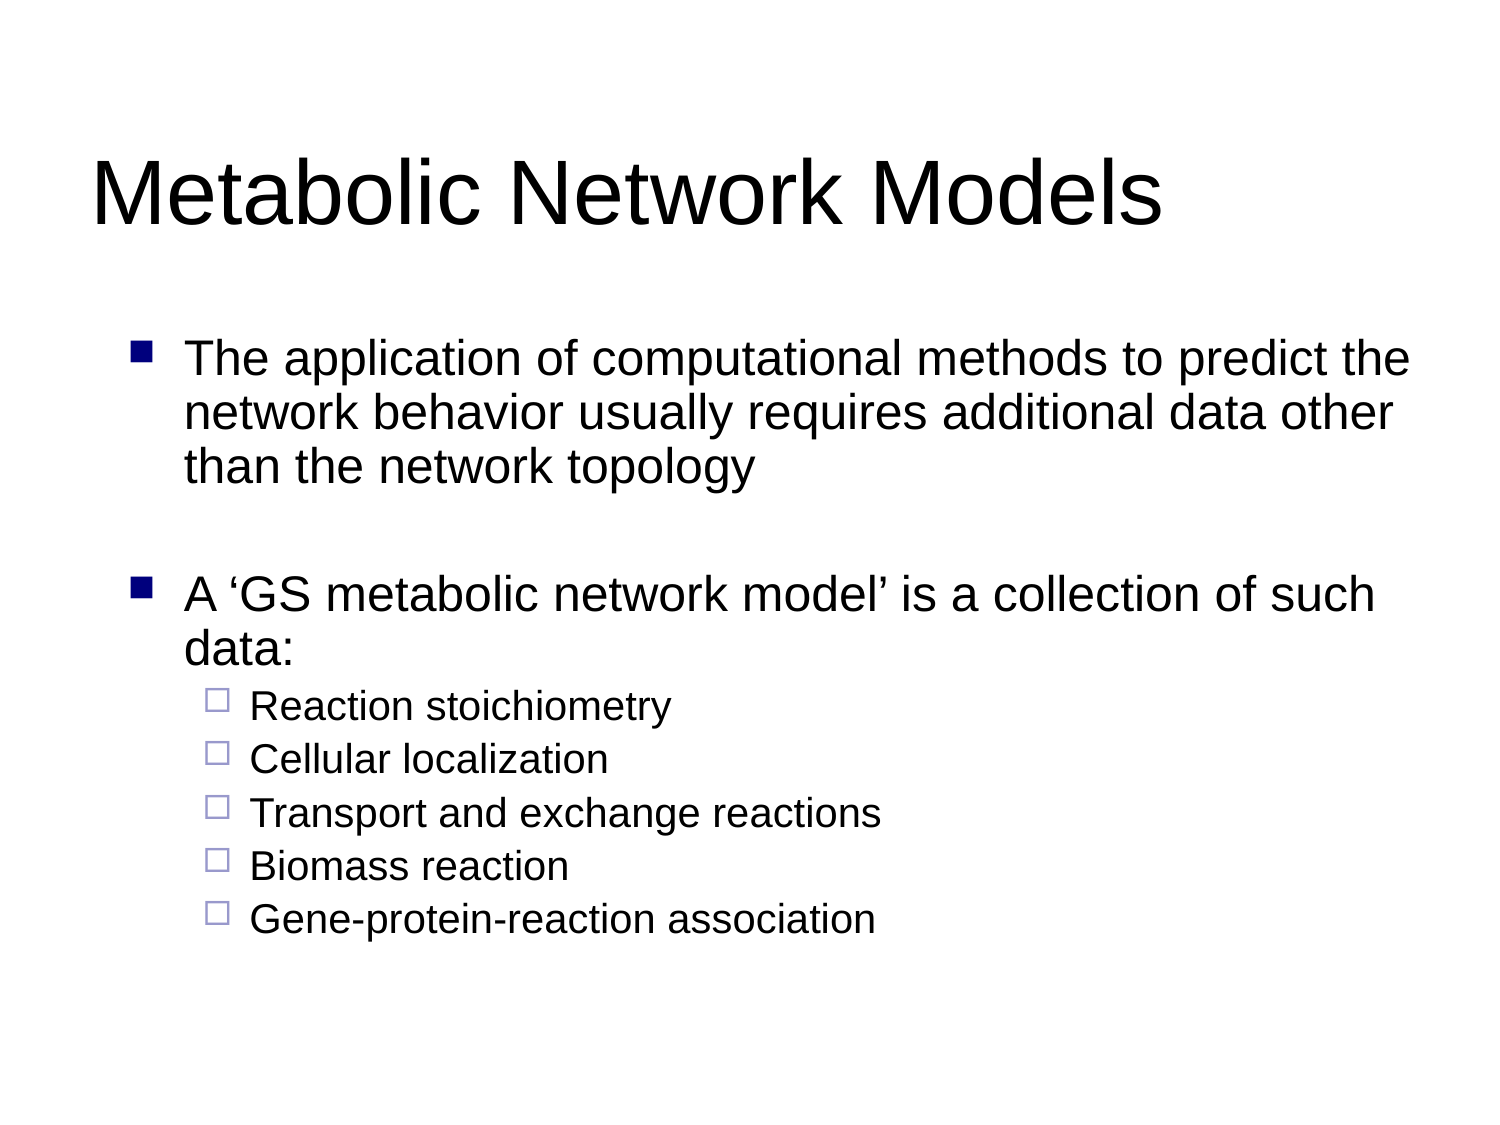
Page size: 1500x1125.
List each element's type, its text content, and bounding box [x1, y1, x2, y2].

list The application of computational methods to predict the network behavior usually requires additional data other than the network topology A ‘GS metabolic network model’ is a collection of such data: Reaction stoichiometry Cellular localization Transport and exchange reactions Biomass reaction Gene-protein-reaction association [112, 324, 1436, 1000]
title Metabolic Network Models [75, 75, 1425, 300]
